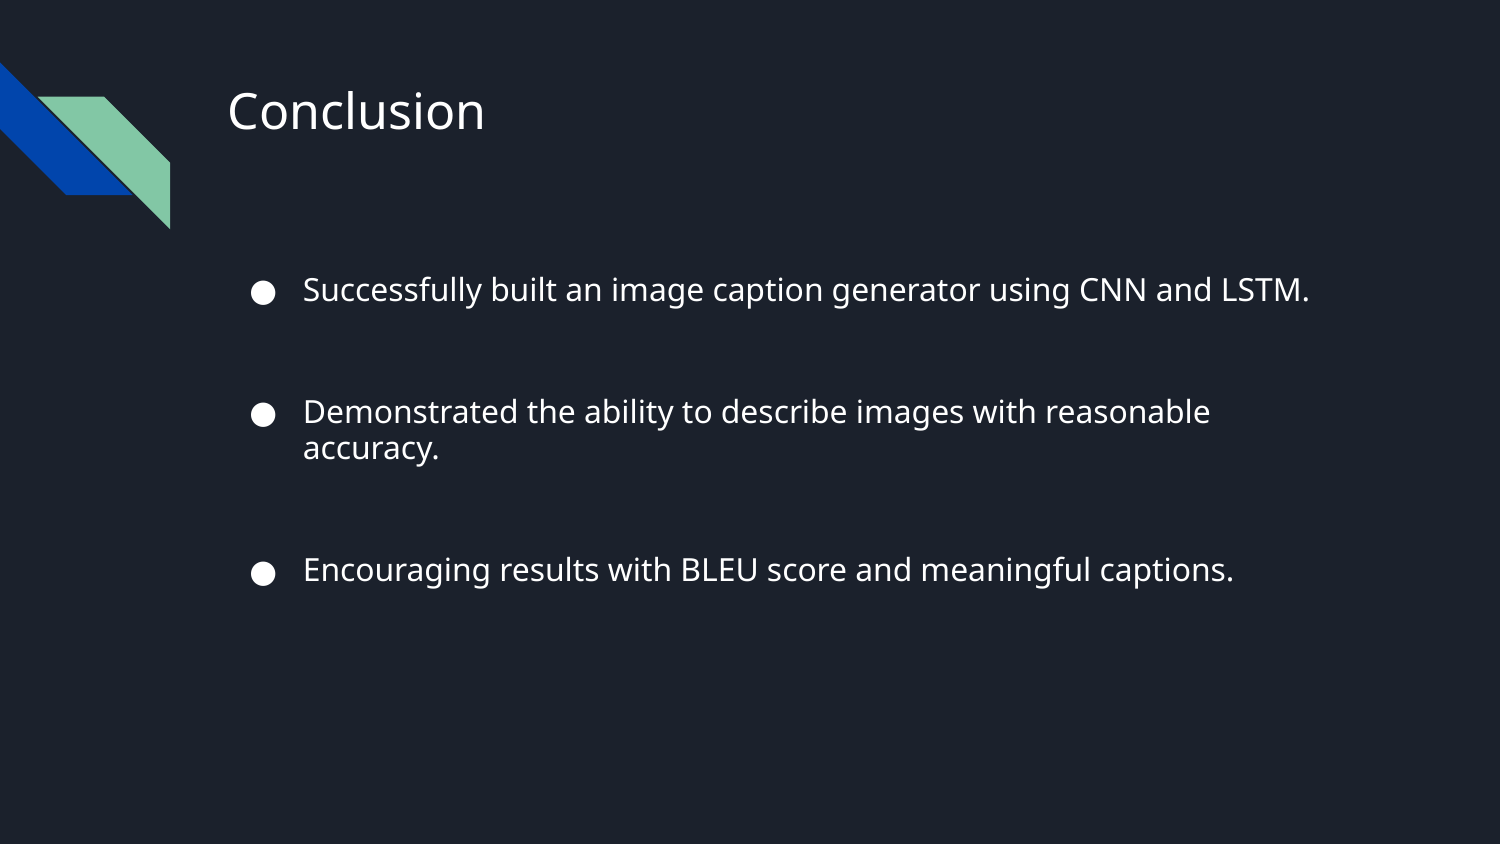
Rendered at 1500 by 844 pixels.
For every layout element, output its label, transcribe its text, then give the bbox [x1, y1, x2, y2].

list Successfully built an image caption generator using CNN and LSTM. Demonstrated the ability to describe images with reasonable accuracy. Encouraging results with BLEU score and meaningful captions. [212, 257, 1368, 735]
title Conclusion [212, 64, 1368, 215]
